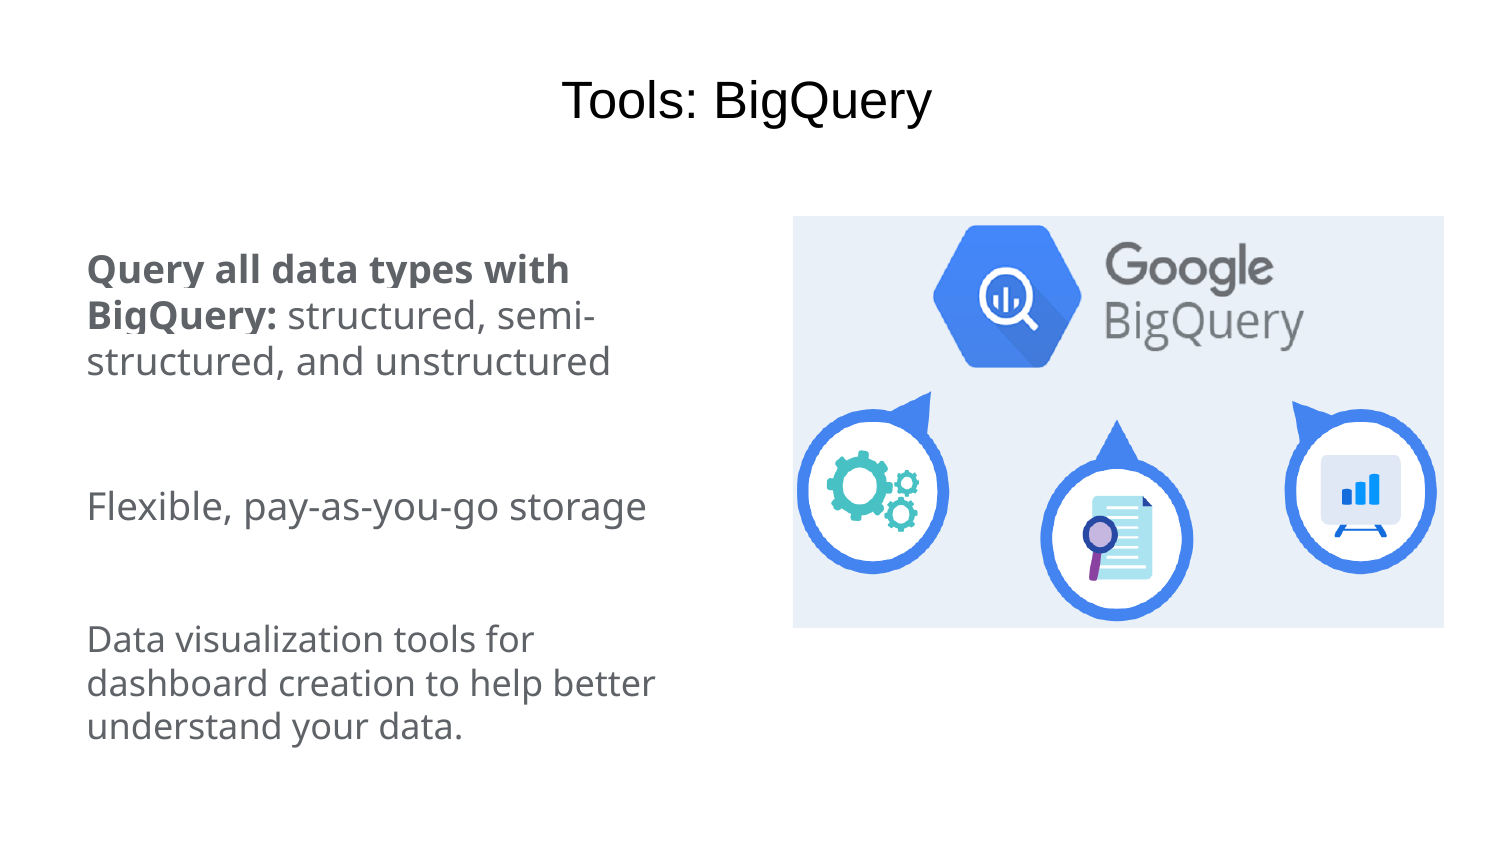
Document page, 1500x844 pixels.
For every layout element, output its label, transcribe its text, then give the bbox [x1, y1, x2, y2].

picture [792, 216, 1445, 628]
title Tools: BigQuery [546, 50, 954, 145]
list Query all data types with BigQuery: structured, semi-structured, and unstructured [71, 158, 734, 396]
list Flexible, pay-as-you-go storage [71, 396, 734, 555]
list Data visualization tools for dashboard creation to help better understand your data. [71, 555, 734, 790]
